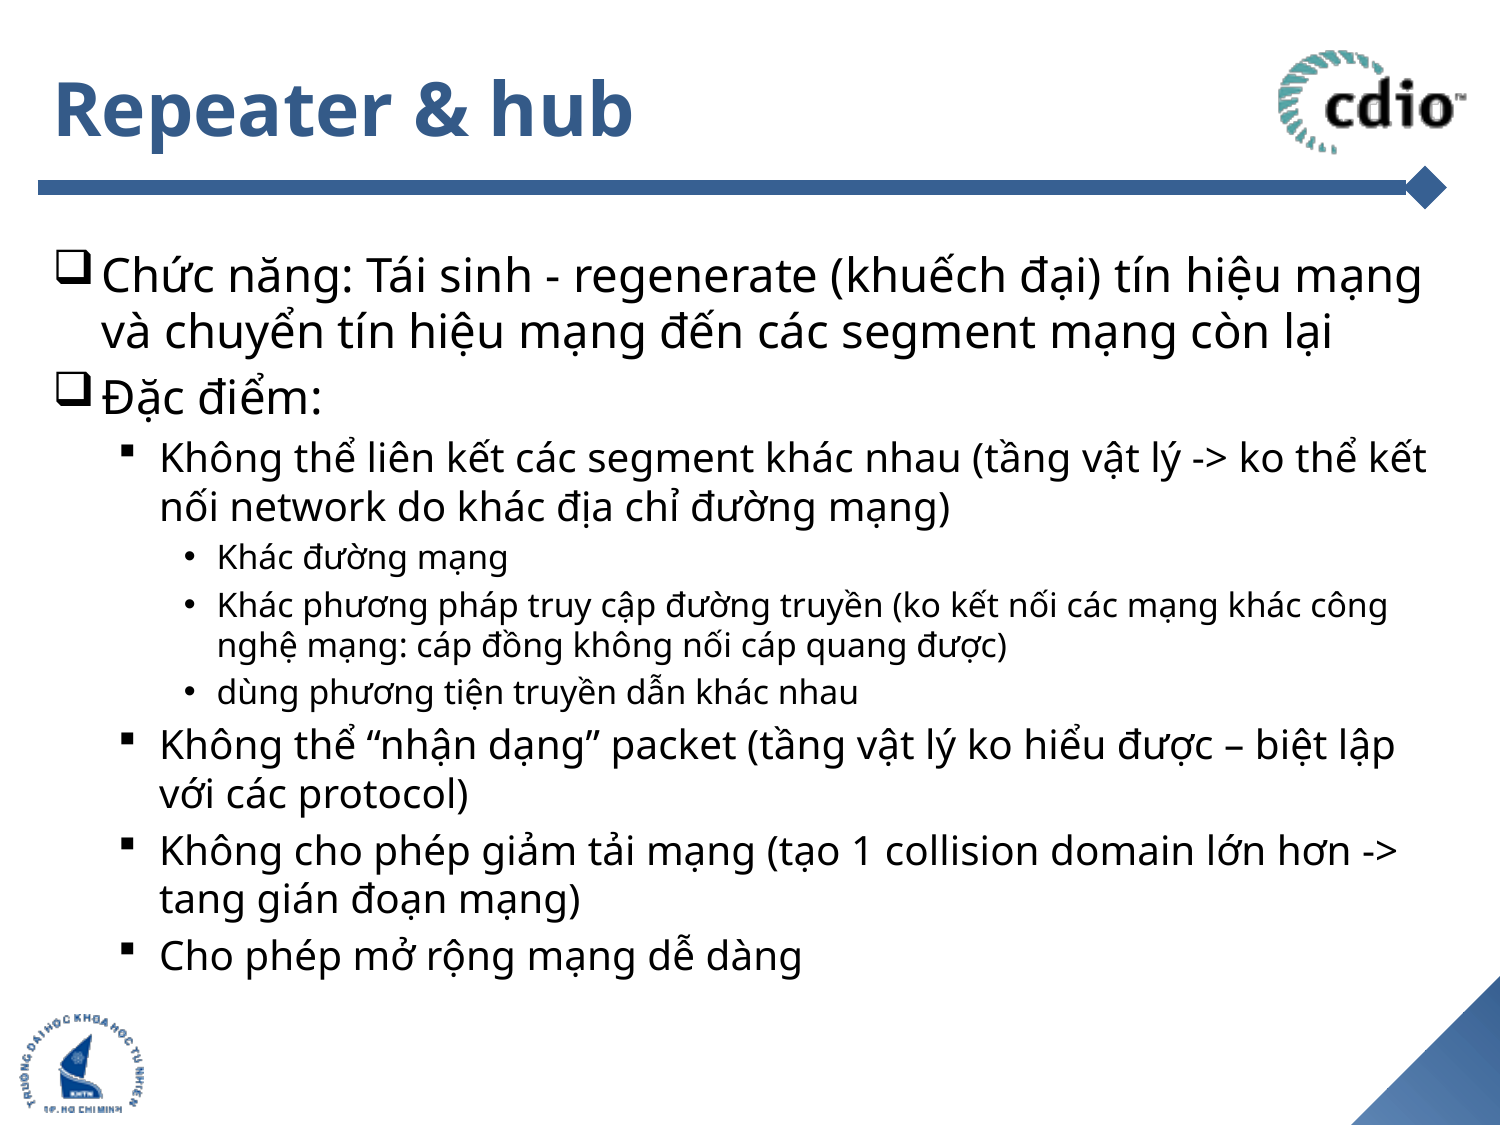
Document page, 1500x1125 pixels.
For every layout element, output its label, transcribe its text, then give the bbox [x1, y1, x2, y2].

title Repeater & hub [37, 12, 1473, 200]
list Chức năng: Tái sinh - regenerate (khuếch đại) tín hiệu mạng và chuyển tín hiệu mạng đến các segment mạng còn lại Đặc điểm: Không thể liên kết các segment khác nhau (tầng vật lý -> ko thể kết nối network do khác địa chỉ đường mạng) Khác đường mạng Khác phương pháp truy cập đường truyền (ko kết nối các mạng khác công nghệ mạng: cáp đồng không nối cáp quang được) dùng phương tiện truyền dẫn khác nhau Không thể “nhận dạng” packet (tầng vật lý ko hiểu được – biệt lập với các protocol) Không cho phép giảm tải mạng (tạo 1 collision domain lớn hơn -> tang gián đoạn mạng) Cho phép mở rộng mạng dễ dàng [37, 237, 1450, 1038]
picture [18, 1014, 144, 1113]
